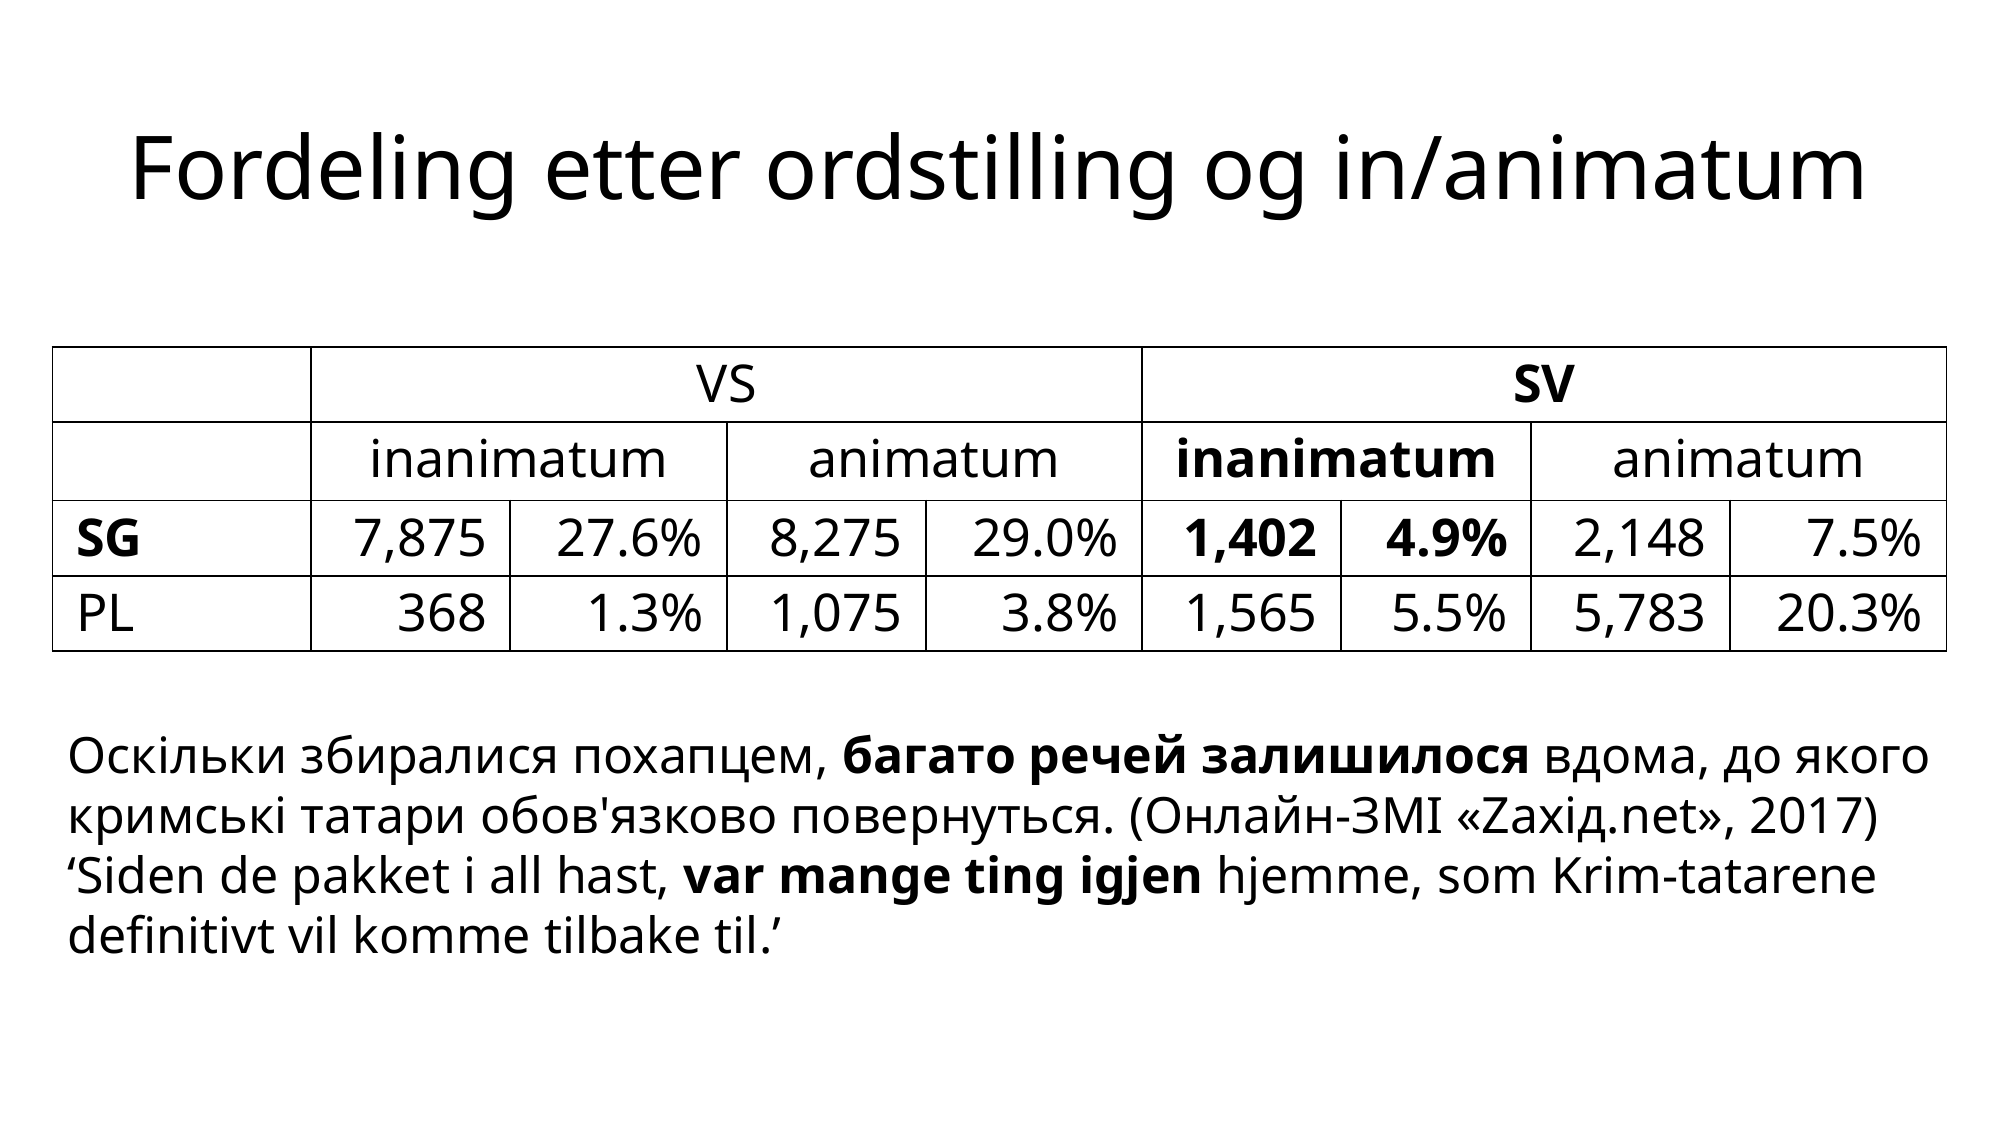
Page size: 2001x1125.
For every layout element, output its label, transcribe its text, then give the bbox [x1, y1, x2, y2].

title Fordeling etter ordstilling og in/animatum [104, 68, 1895, 274]
table_cell 5,783 [1532, 577, 1729, 650]
table_cell 5.5% [1342, 577, 1530, 650]
table_cell 1.3% [511, 577, 726, 650]
table_cell animatum [728, 423, 1141, 500]
text_box Оскільки збиралися похапцем, багато речей залишилося вдома, до якого кримські татари обов'язково повернуться. (Онлайн-ЗМІ «Zахід.net», 2017) ‘Siden de pakket i all hast, var mange ting igjen hjemme, som Krim-tatarene definitivt vil komme tilbake til.’ [52, 715, 1948, 971]
table_cell 368 [312, 577, 509, 650]
table_cell 1,075 [728, 577, 925, 650]
table_cell 3.8% [927, 577, 1141, 650]
table_cell animatum [1532, 423, 1946, 500]
table_cell inanimatum [312, 423, 726, 500]
table_cell [53, 423, 310, 500]
table_cell 8,275 [728, 501, 925, 575]
table_header SV [1143, 348, 1946, 421]
table_cell 27.6% [511, 501, 726, 575]
table_cell 29.0% [927, 501, 1141, 575]
table_cell 7,875 [312, 501, 509, 575]
table_cell SG [53, 501, 310, 575]
table_cell 20.3% [1731, 577, 1946, 650]
table_cell 2,148 [1532, 501, 1729, 575]
table_cell 1,402 [1143, 501, 1340, 575]
table_cell 1,565 [1143, 577, 1340, 650]
table_header VS [312, 348, 1141, 421]
table_cell 7.5% [1731, 501, 1946, 575]
table_cell 4.9% [1342, 501, 1530, 575]
table_header [53, 348, 310, 421]
table_cell inanimatum [1143, 423, 1530, 500]
table_cell PL [53, 577, 310, 650]
